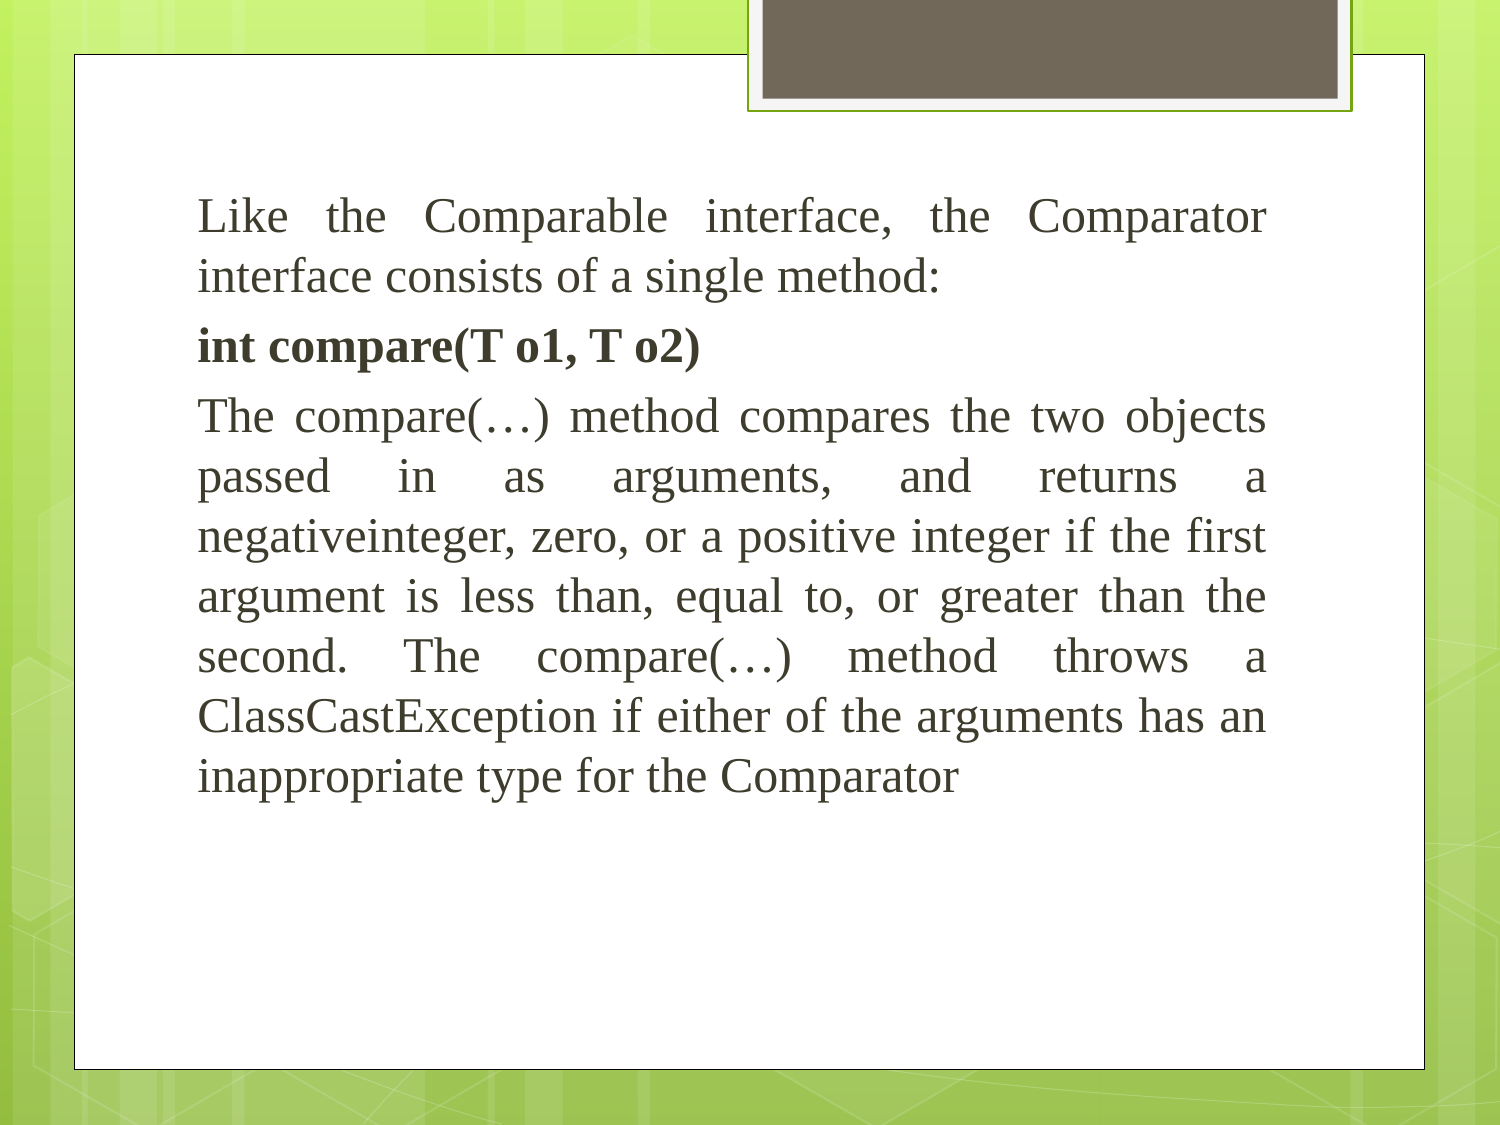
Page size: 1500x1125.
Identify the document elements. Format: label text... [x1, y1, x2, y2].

list Like the Comparable interface, the Comparator interface consists of a single method: int compare(T o1, T o2) The compare(…) method compares the two objects passed in as arguments, and returns a negativeinteger, zero, or a positive integer if the first argument is less than, equal to, or greater than the second. The compare(…) method throws a ClassCastException if either of the arguments has an inappropriate type for the Comparator [171, 174, 1283, 1013]
